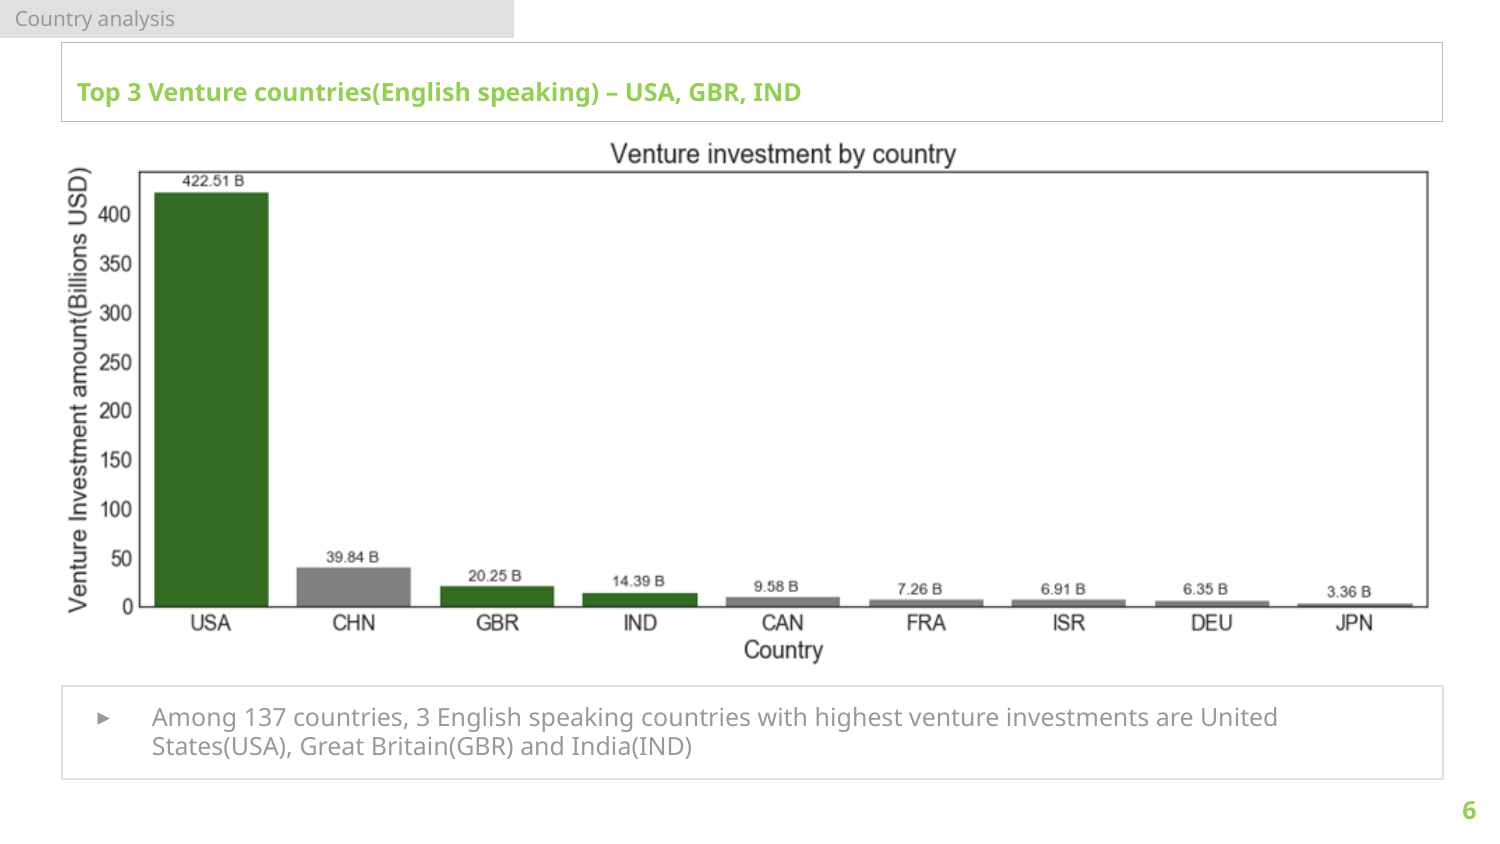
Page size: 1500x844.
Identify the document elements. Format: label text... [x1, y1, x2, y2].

slide_number 6 [1401, 779, 1492, 844]
title Top 3 Venture countries(English speaking) – USA, GBR, IND [61, 42, 1443, 122]
text_box Country analysis [0, 0, 514, 38]
picture [61, 137, 1443, 666]
list Among 137 countries, 3 English speaking countries with highest venture investments are United States(USA), Great Britain(GBR) and India(IND) [61, 685, 1443, 780]
